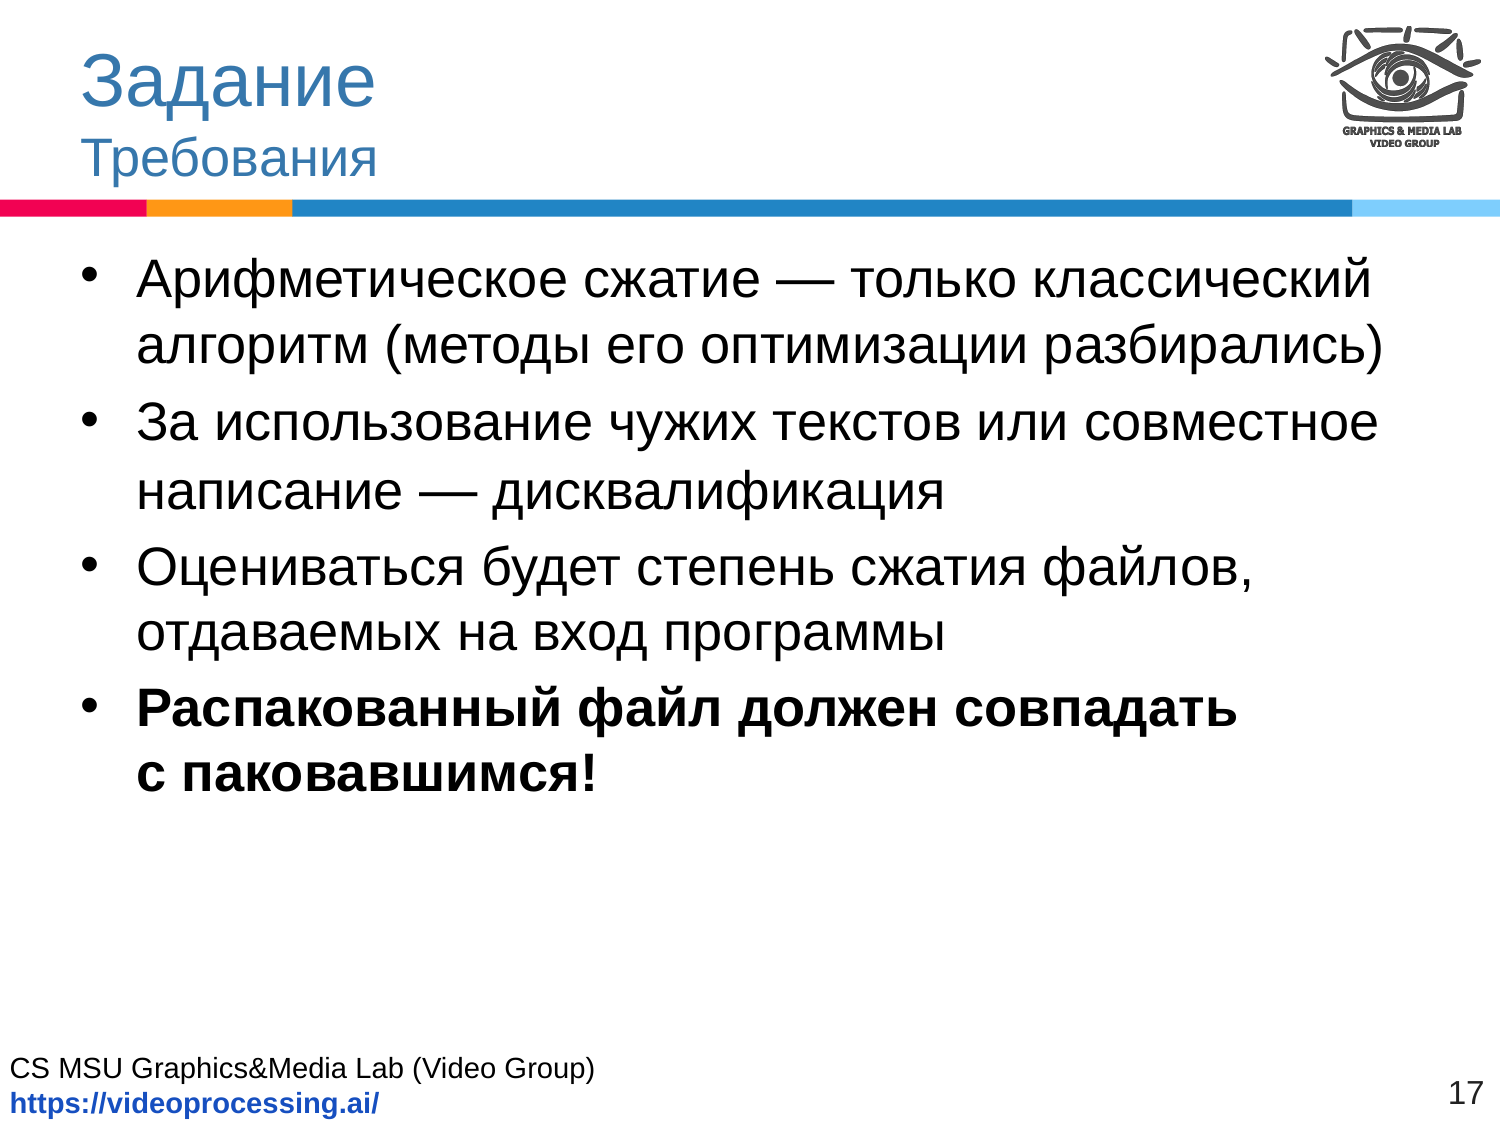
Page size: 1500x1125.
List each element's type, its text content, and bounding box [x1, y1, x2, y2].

list Арифметическое сжатие — только классический алгоритм (методы его оптимизации разбирались) За использование чужих текстов или совместное написание — дисквалификация Оцениваться будет степень сжатия файлов, отдаваемых на вход программы Распакованный файл должен совпадать с паковавшимся! [64, 231, 1436, 1000]
picture [1325, 26, 1481, 147]
slide_number 17 [1403, 1064, 1500, 1116]
title Задание Требования [64, 6, 1316, 195]
